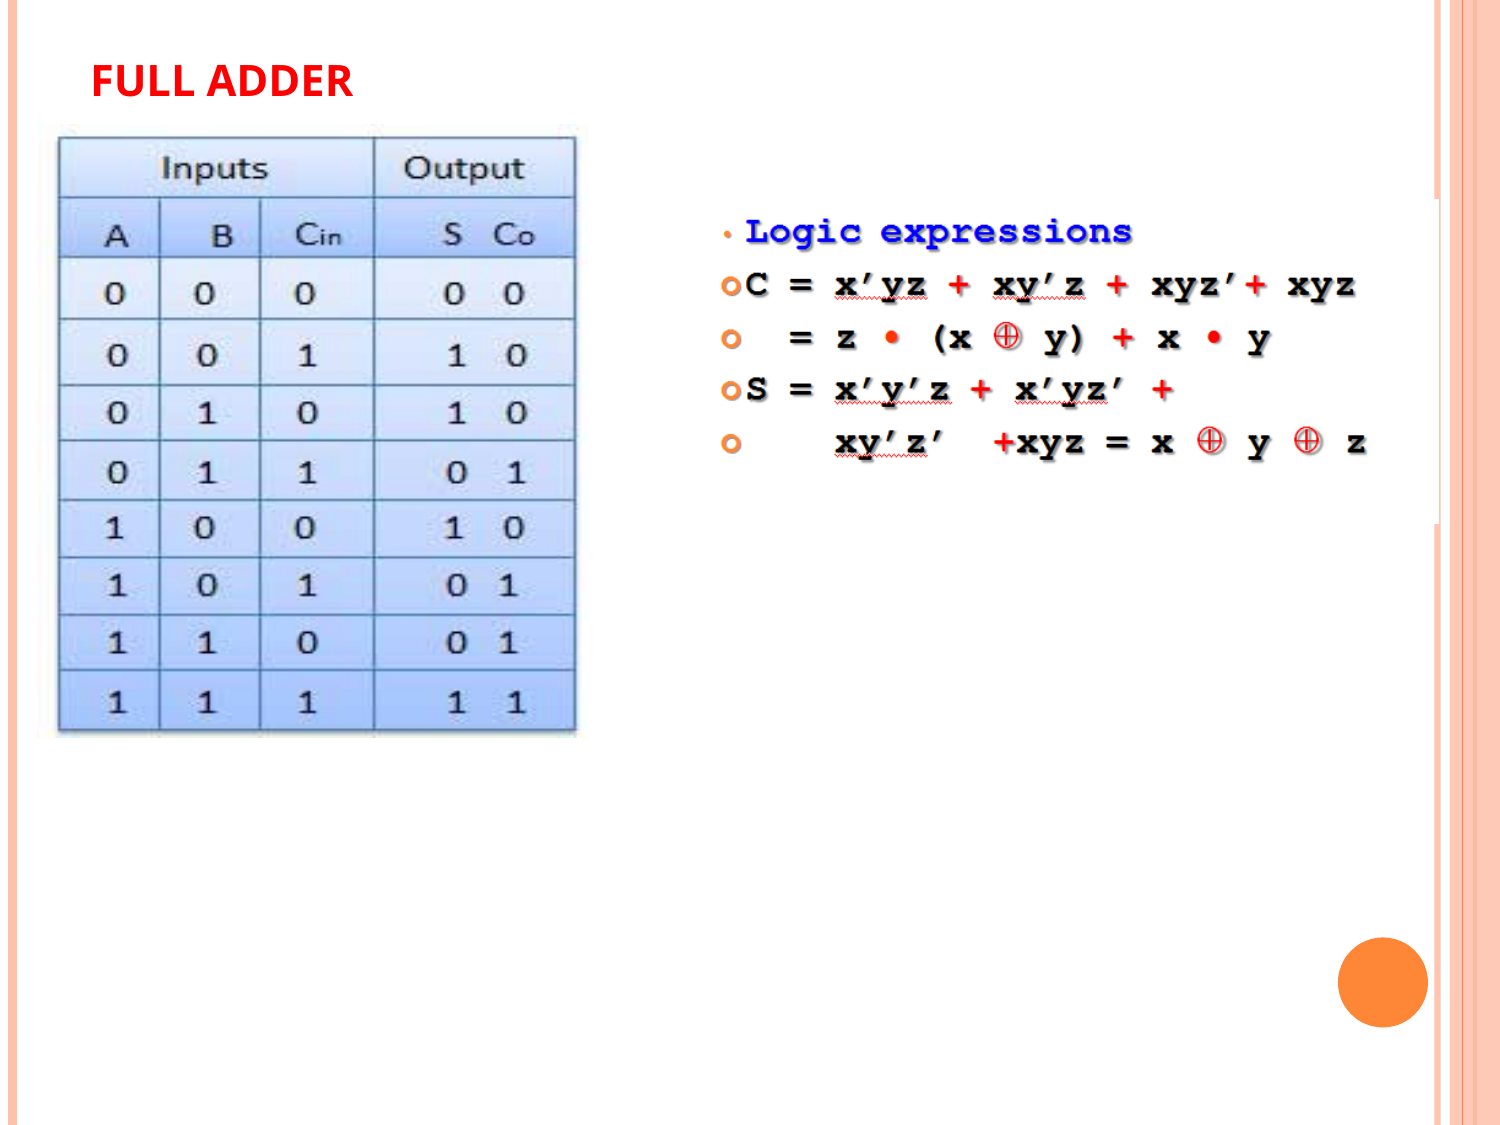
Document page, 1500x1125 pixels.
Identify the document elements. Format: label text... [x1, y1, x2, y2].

picture [712, 199, 1440, 524]
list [37, 124, 588, 738]
title Full Adder [75, 45, 1300, 113]
